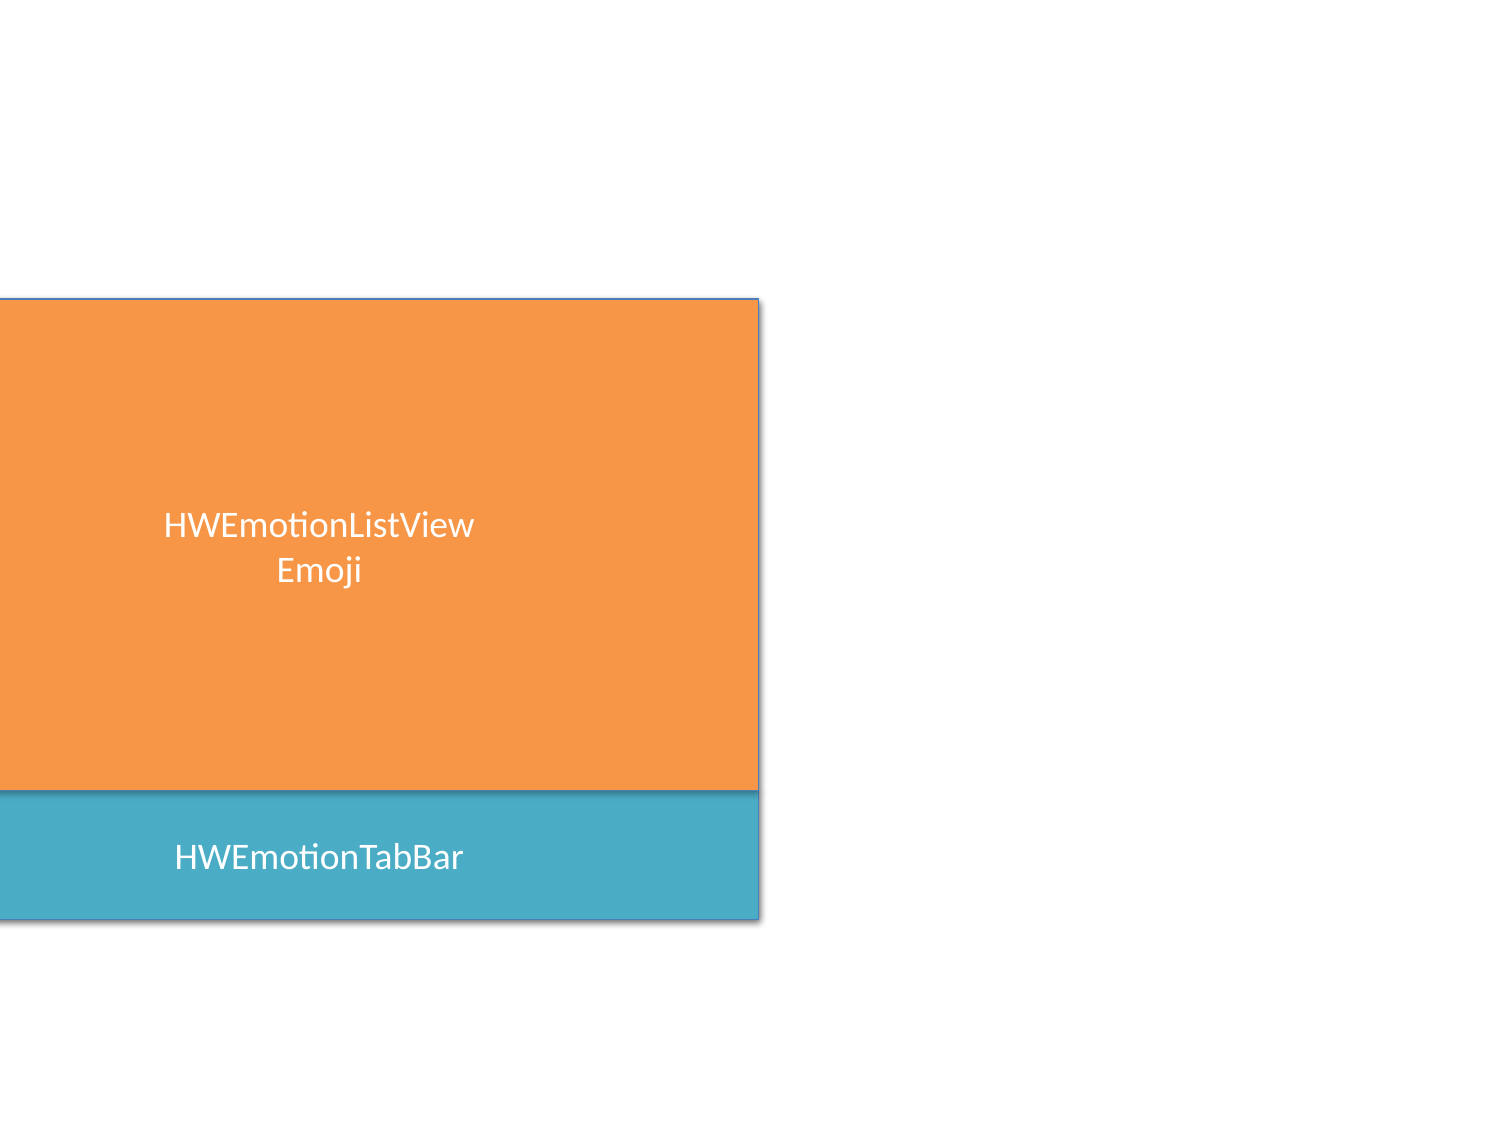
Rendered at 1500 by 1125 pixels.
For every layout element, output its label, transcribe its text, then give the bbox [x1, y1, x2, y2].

text_box HWEmotionListView Emoji [0, 298, 759, 791]
text_box HWEmotionTabBar [0, 798, 759, 920]
